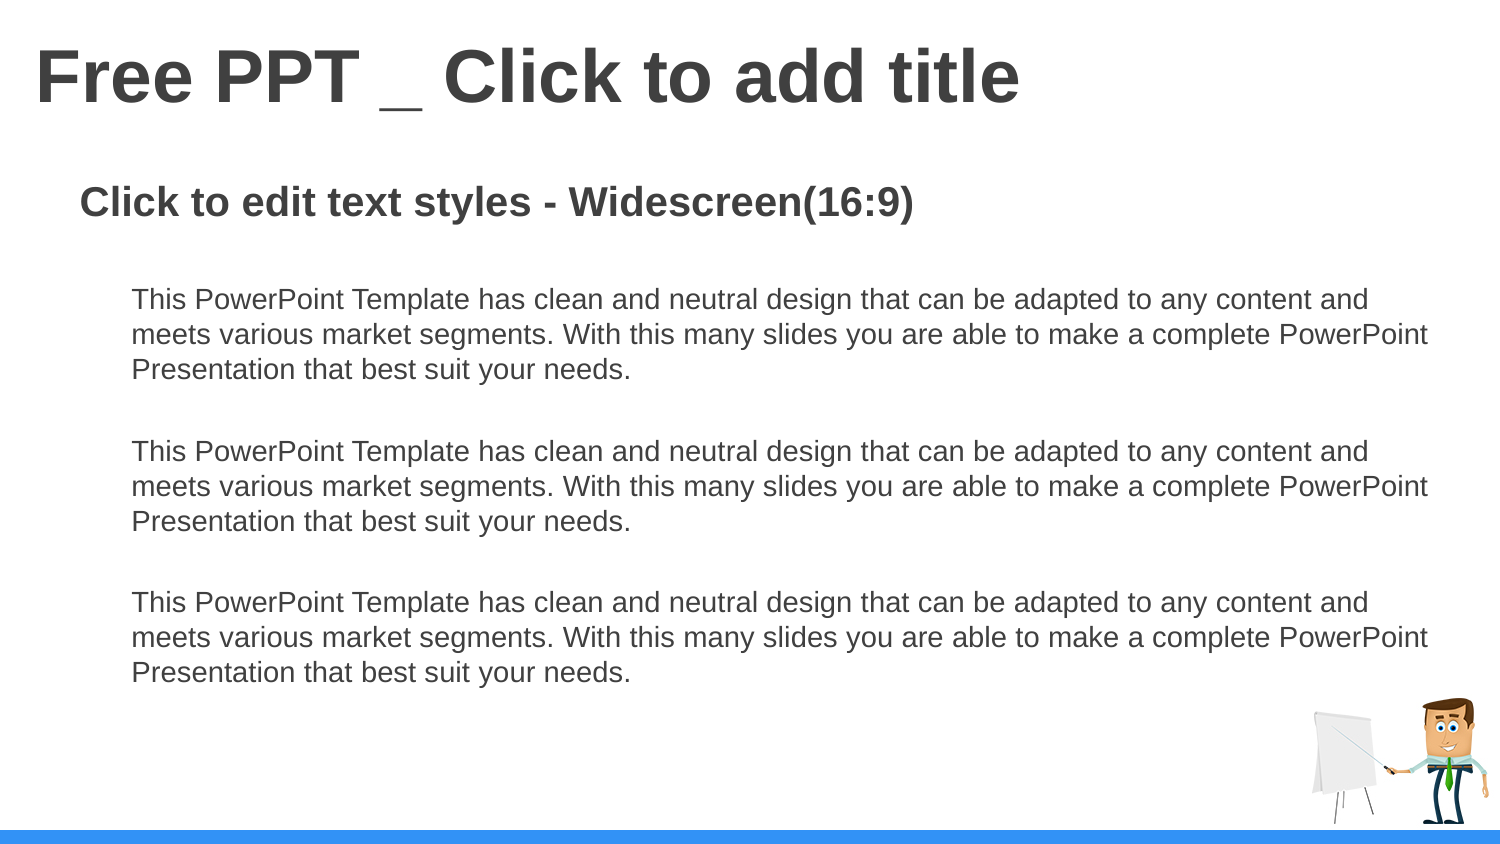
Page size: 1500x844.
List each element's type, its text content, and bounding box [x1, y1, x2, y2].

list This PowerPoint Template has clean and neutral design that can be adapted to any content and meets various market segments. With this many slides you are able to make a complete PowerPoint Presentation that best suit your needs. This PowerPoint Template has clean and neutral design that can be adapted to any content and meets various market segments. With this many slides you are able to make a complete PowerPoint Presentation that best suit your needs. This PowerPoint Template has clean and neutral design that can be adapted to any content and meets various market segments. With this many slides you are able to make a complete PowerPoint Presentation that best suit your needs. [66, 273, 1461, 765]
picture [0, 146, 1500, 844]
list Click to edit text styles - Widescreen(16:9) [64, 161, 1459, 238]
title Free PPT _ Click to add title [0, 0, 1500, 146]
